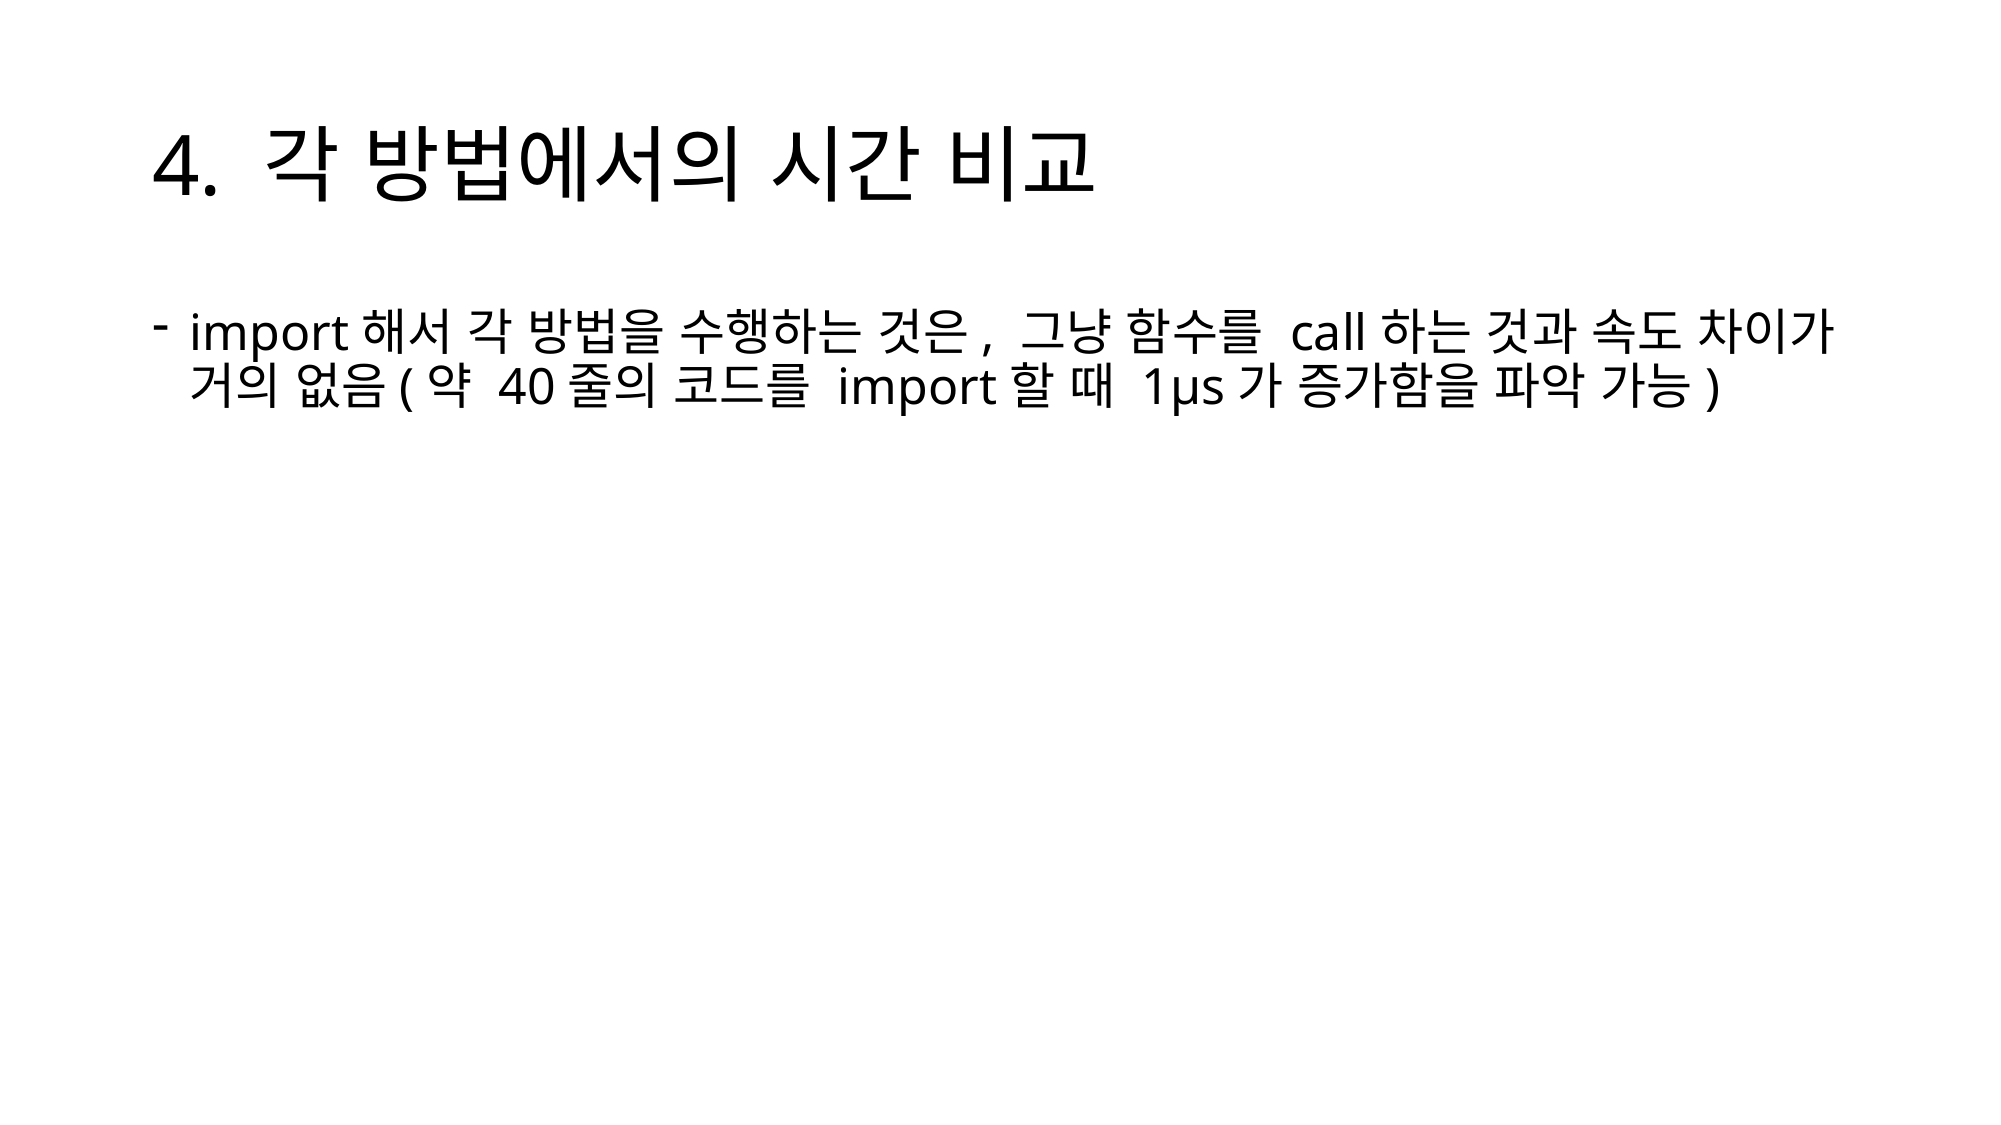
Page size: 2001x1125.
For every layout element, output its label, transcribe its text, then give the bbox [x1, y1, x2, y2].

title 4. 각 방법에서의 시간 비교 [137, 59, 1863, 278]
list import해서 각 방법을 수행하는 것은, 그냥 함수를 call하는 것과 속도 차이가 거의 없음(약 40줄의 코드를 import할 때 1μs가 증가함을 파악 가능) [137, 299, 1863, 1014]
